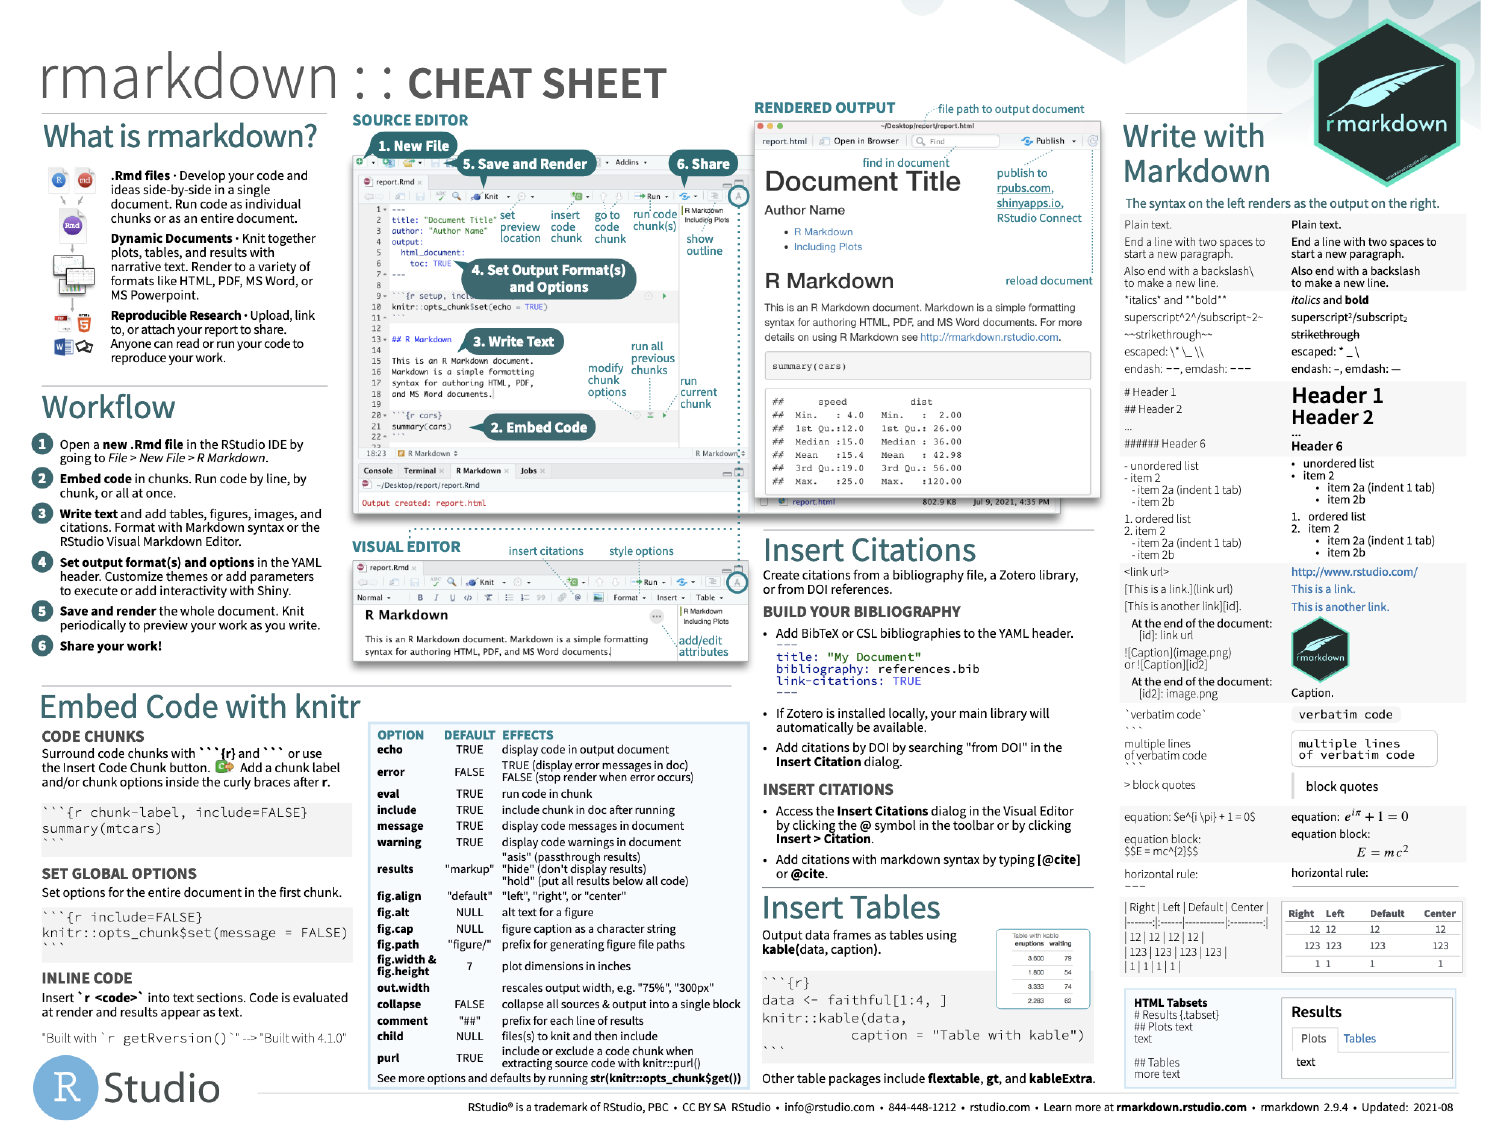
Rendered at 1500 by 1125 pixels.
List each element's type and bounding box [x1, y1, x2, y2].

list [20, 0, 1481, 1125]
